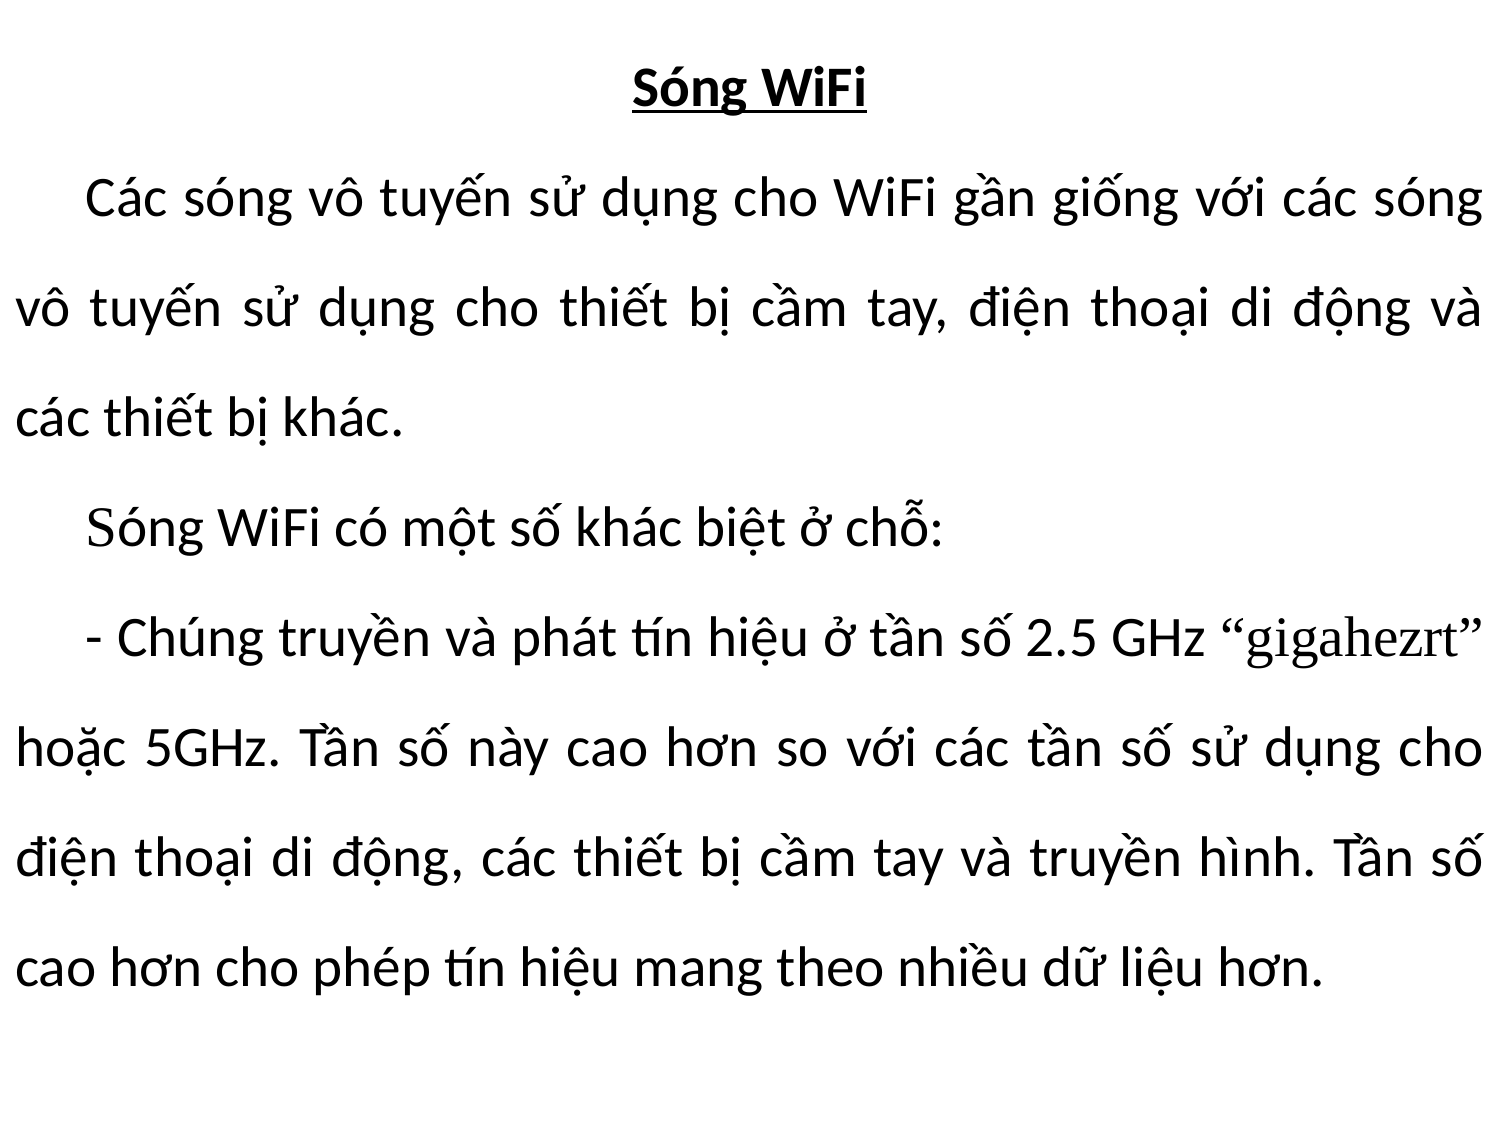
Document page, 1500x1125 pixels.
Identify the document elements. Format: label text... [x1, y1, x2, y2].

subtitle Sóng WiFi Các sóng vô tuyến sử dụng cho WiFi gần giống với các sóng vô tuyến sử dụng cho thiết bị cầm tay, điện thoại di động và các thiết bị khác. Sóng WiFi có một số khác biệt ở chỗ: - Chúng truyền và phát tín hiệu ở tần số 2.5 GHz “gigahezrt” hoặc 5GHz. Tần số này cao hơn so với các tần số sử dụng cho điện thoại di động, các thiết bị cầm tay và truyền hình. Tần số cao hơn cho phép tín hiệu mang theo nhiều dữ liệu hơn. [0, 0, 1500, 1125]
